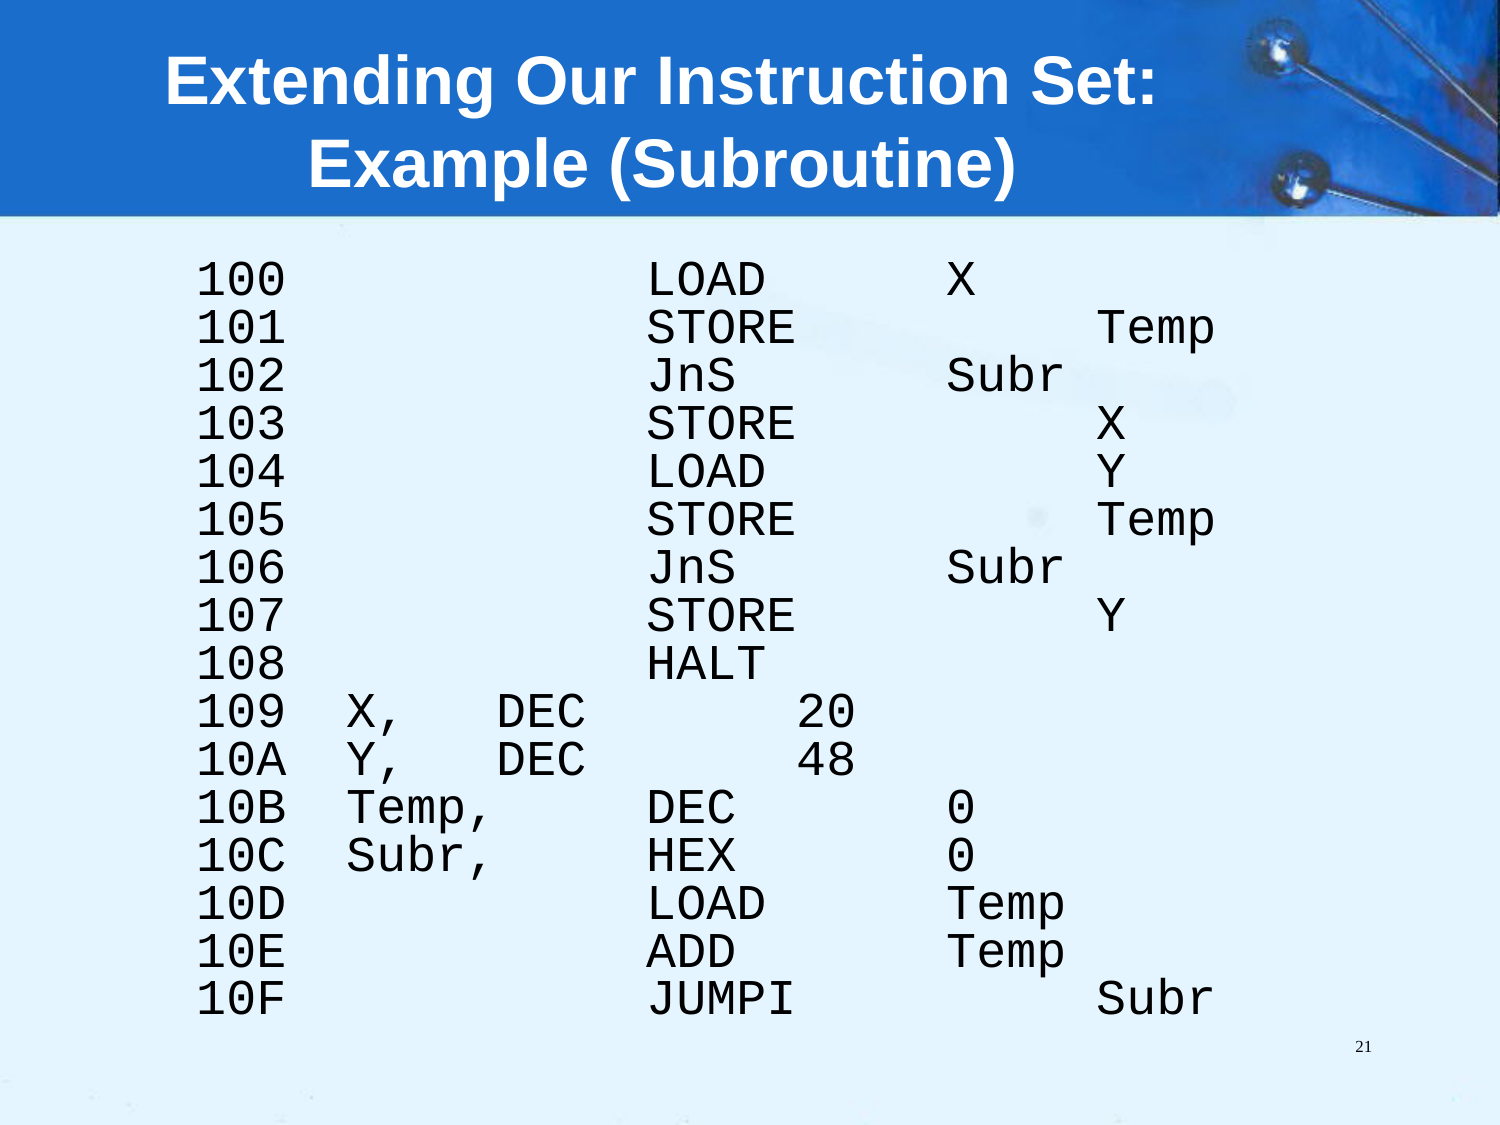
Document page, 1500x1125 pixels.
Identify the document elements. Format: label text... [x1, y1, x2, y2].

picture [0, 0, 1500, 1125]
slide_number 21 [1074, 1026, 1388, 1101]
title Extending Our Instruction Set: Example (Subroutine) [99, 37, 1226, 201]
list 100 LOAD X 101 STORE Temp 102 JnS Subr 103 STORE X 104 LOAD Y 105 STORE Temp 106 JnS Subr 107 STORE Y 108 HALT 109 X, DEC 20 10A Y, DEC 48 10B Temp, DEC 0 10C Subr, HEX 0 10D LOAD Temp 10E ADD Temp 10F JUMPI Subr [124, 249, 1388, 1026]
